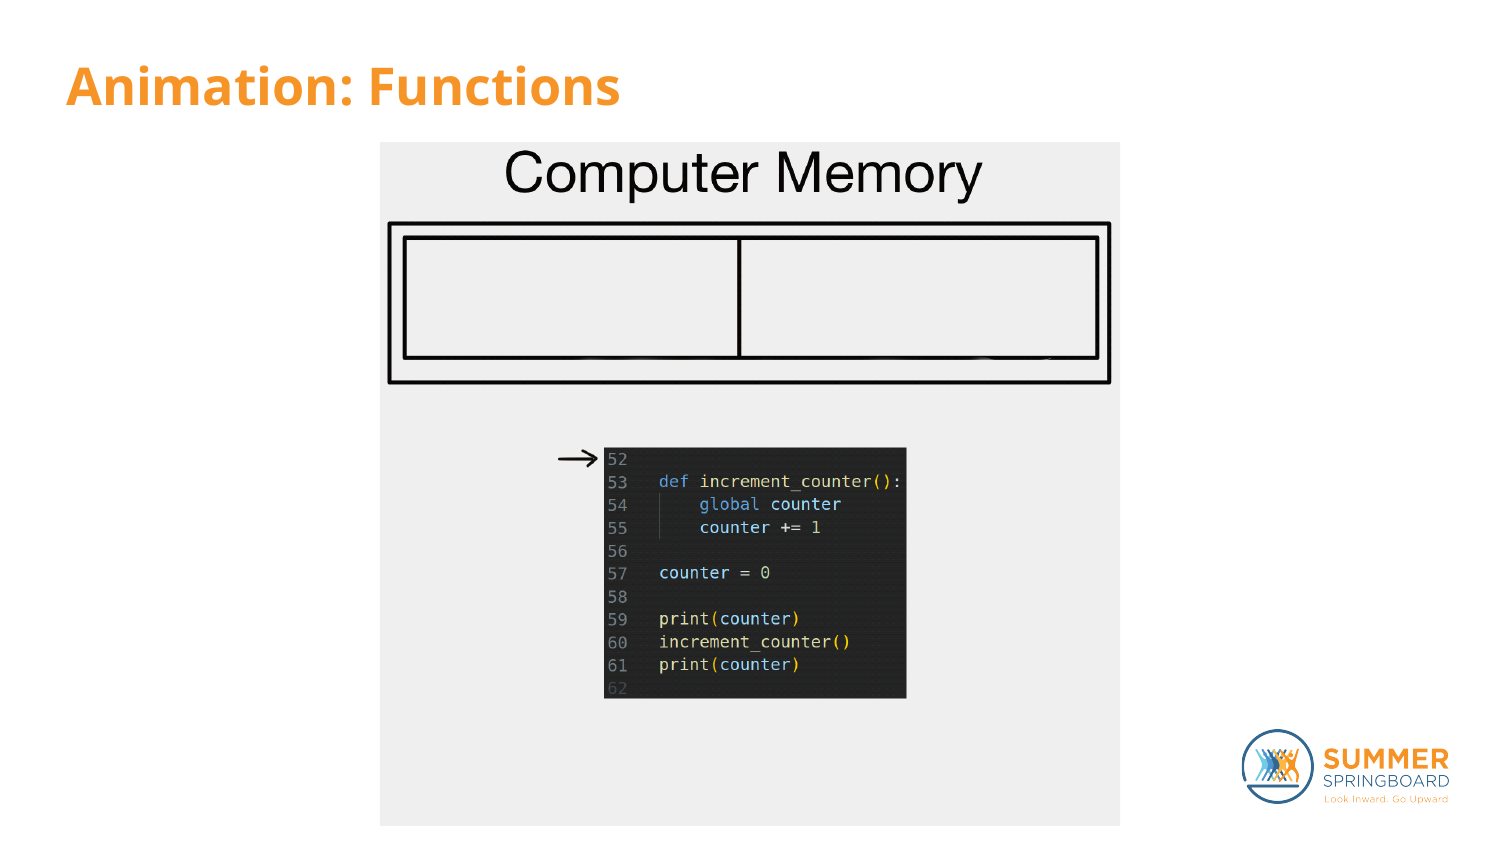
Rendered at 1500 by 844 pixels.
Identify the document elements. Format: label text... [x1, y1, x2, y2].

title Animation: Functions [51, 26, 1449, 143]
picture [1241, 729, 1449, 804]
picture [379, 141, 1121, 826]
